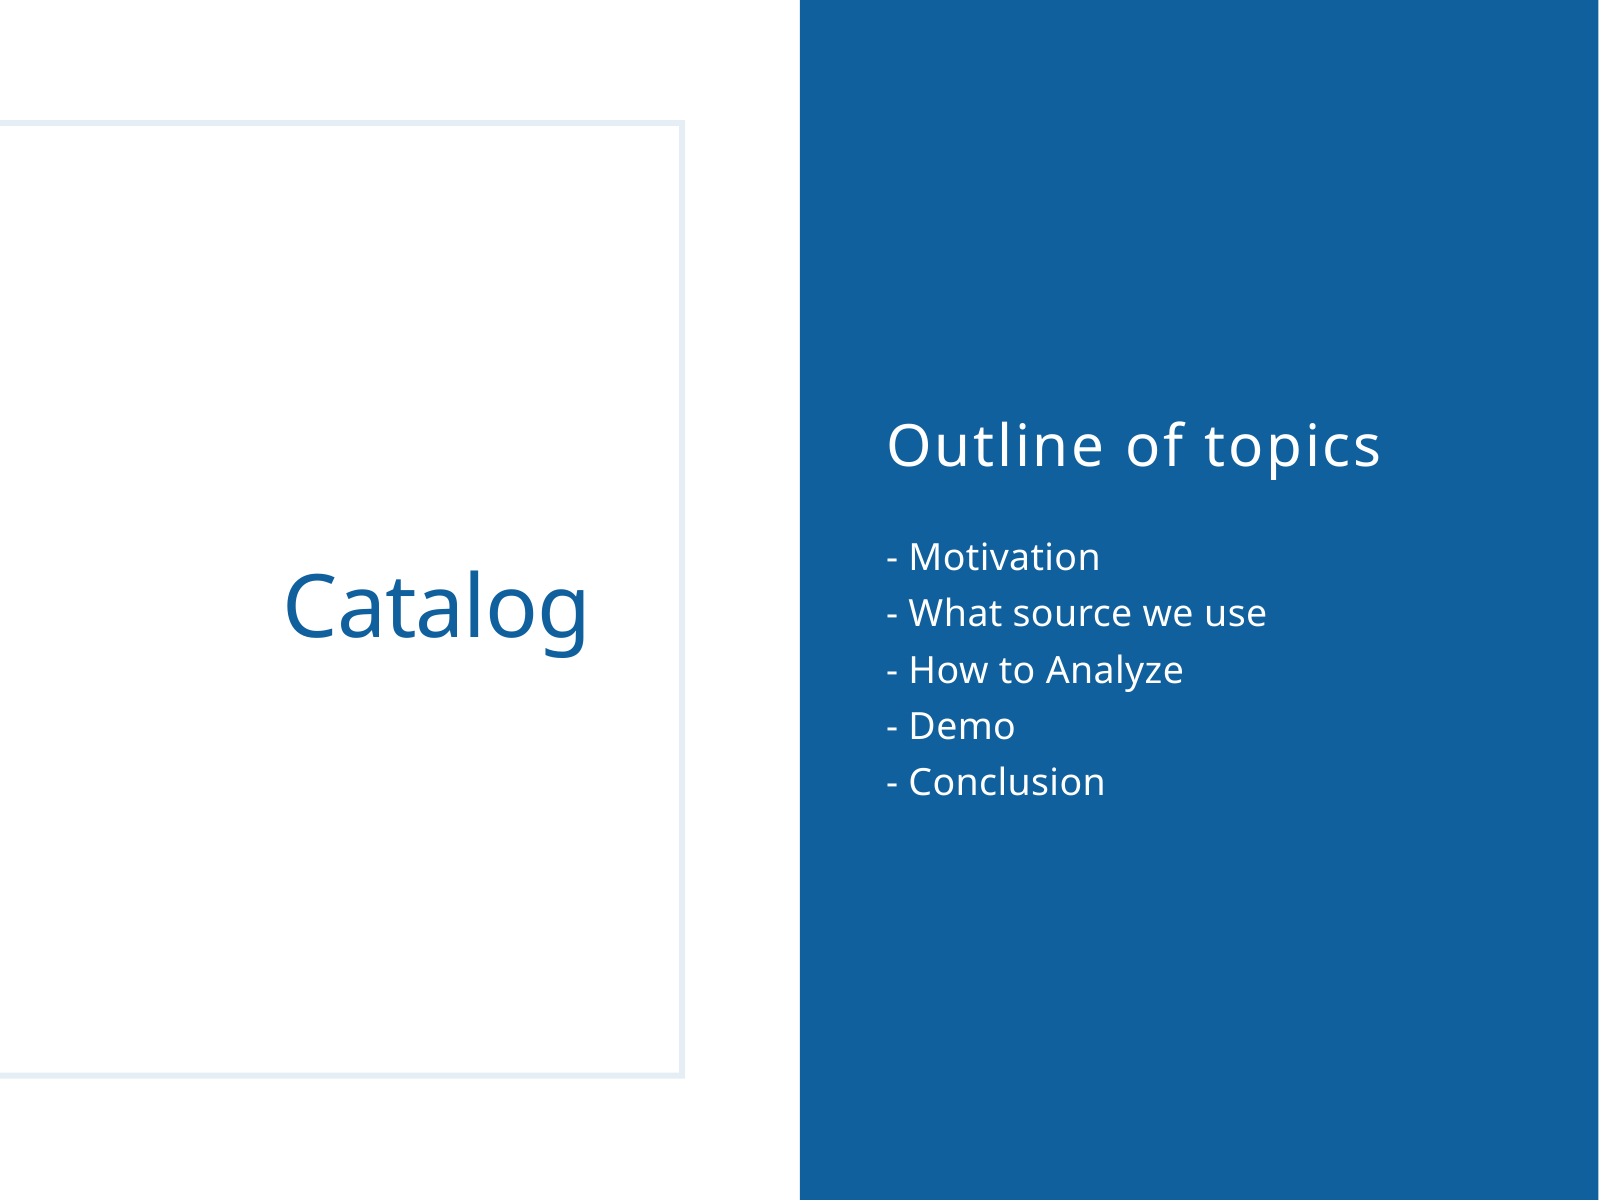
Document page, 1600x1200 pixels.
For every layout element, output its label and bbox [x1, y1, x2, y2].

text_box [799, 0, 1599, 1200]
text_box [0, 119, 686, 1079]
text_box [885, 402, 1513, 797]
